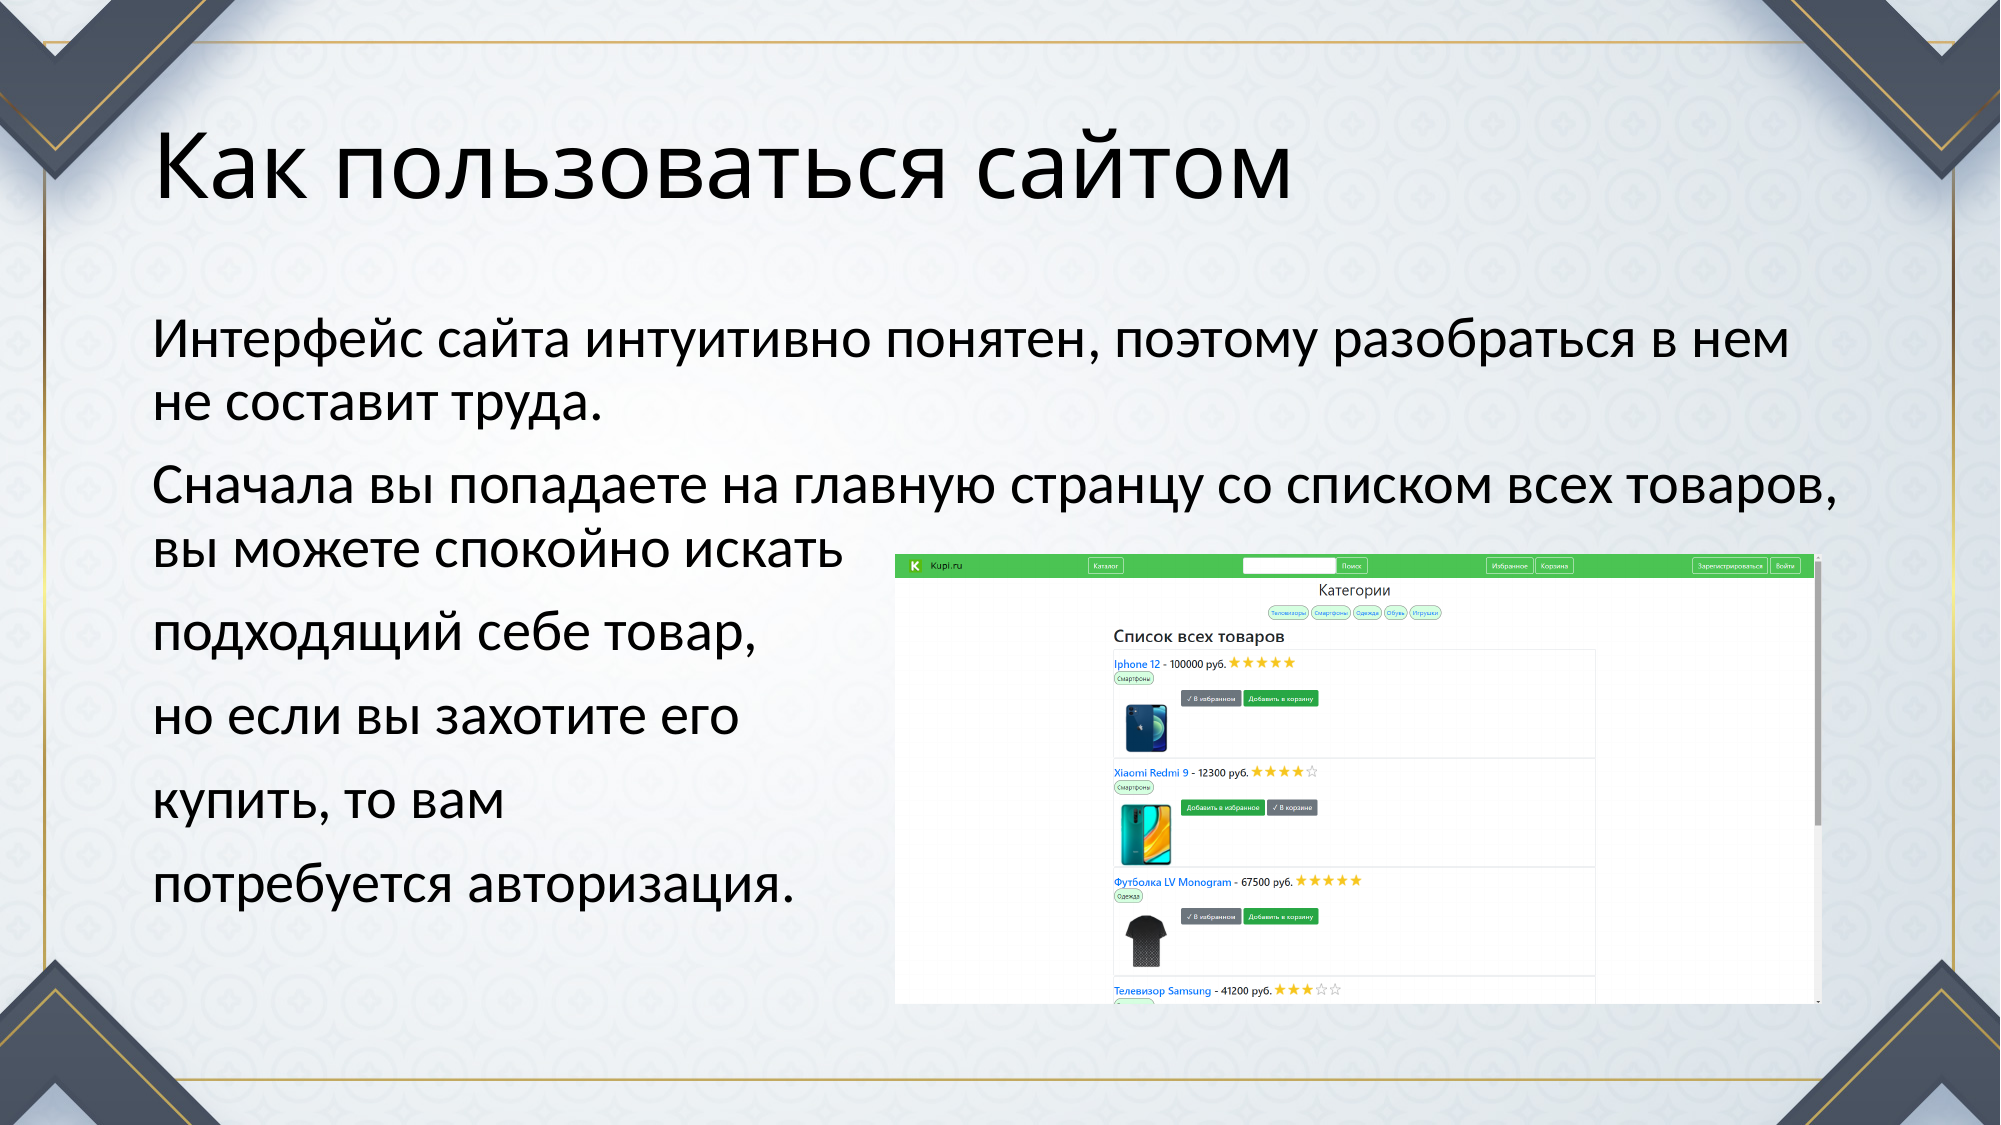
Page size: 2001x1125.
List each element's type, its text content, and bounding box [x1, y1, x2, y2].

picture [0, 0, 2000, 1125]
list Интерфейс сайта интуитивно понятен, поэтому разобраться в нем не составит труда. Сначала вы попадаете на главную странцу со списком всех товаров, вы можете спокойно искать подходящий себе товар, но если вы захотите его купить, то вам потребуется авторизация. [137, 299, 1863, 1014]
title Как пользоваться сайтом [137, 59, 1863, 278]
